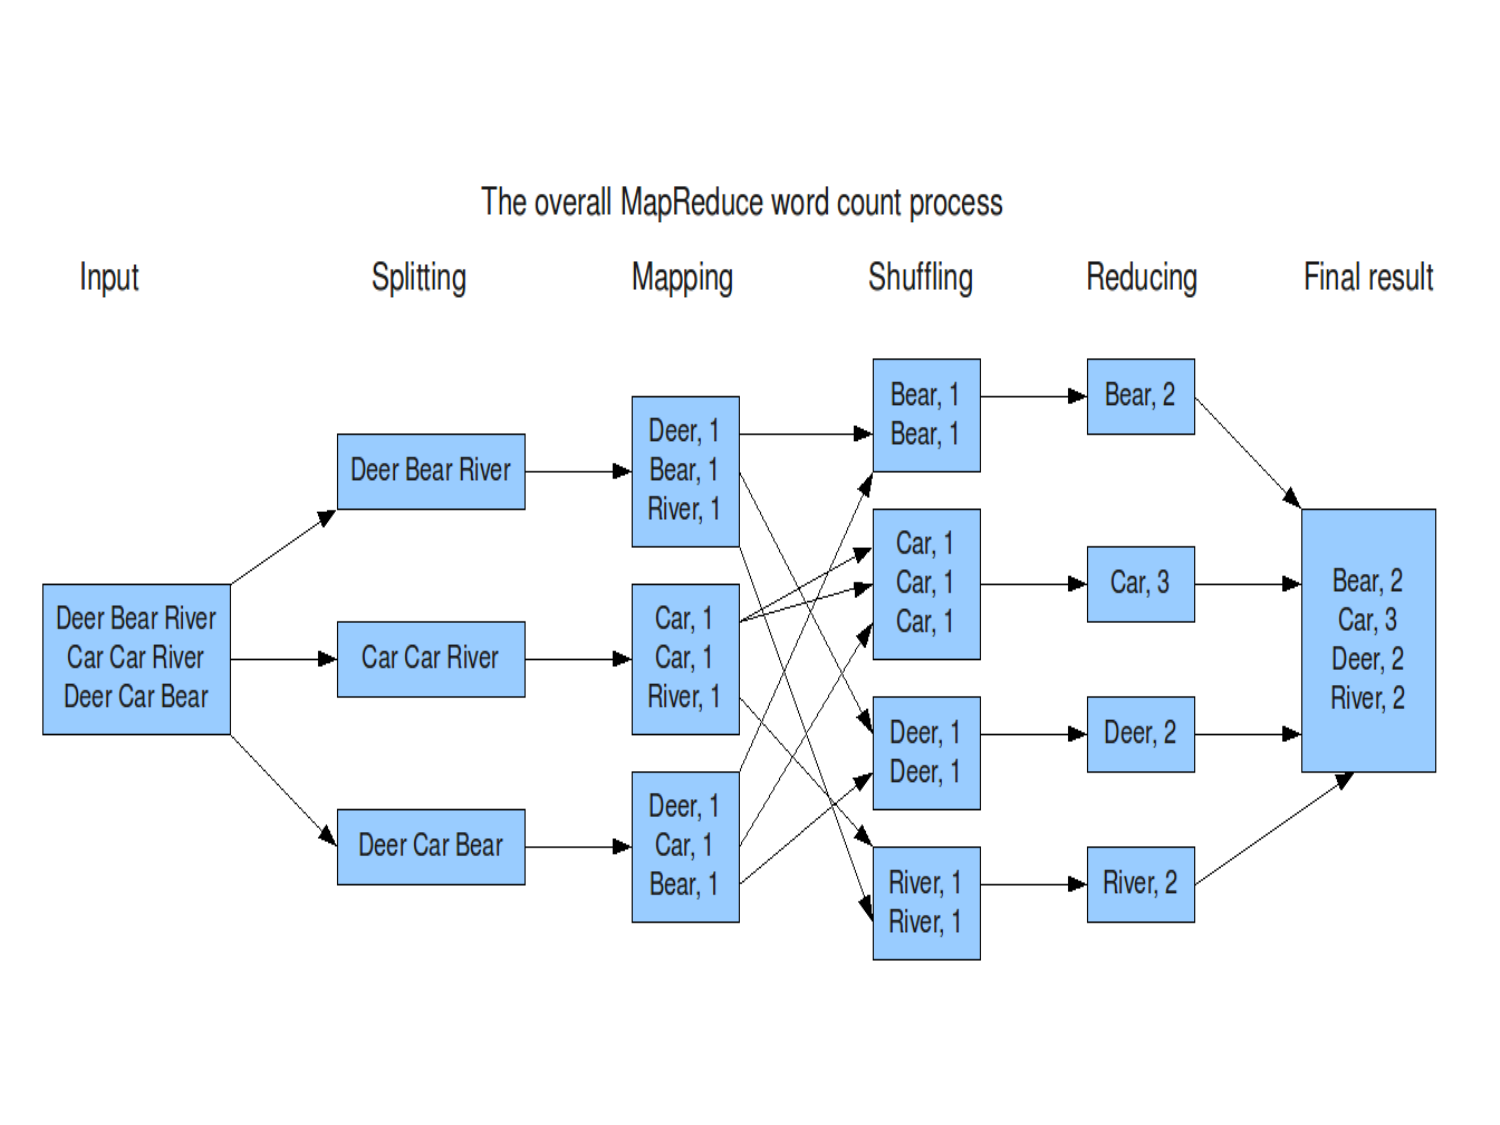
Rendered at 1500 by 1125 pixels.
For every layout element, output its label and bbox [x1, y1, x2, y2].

picture [0, 74, 1500, 1051]
